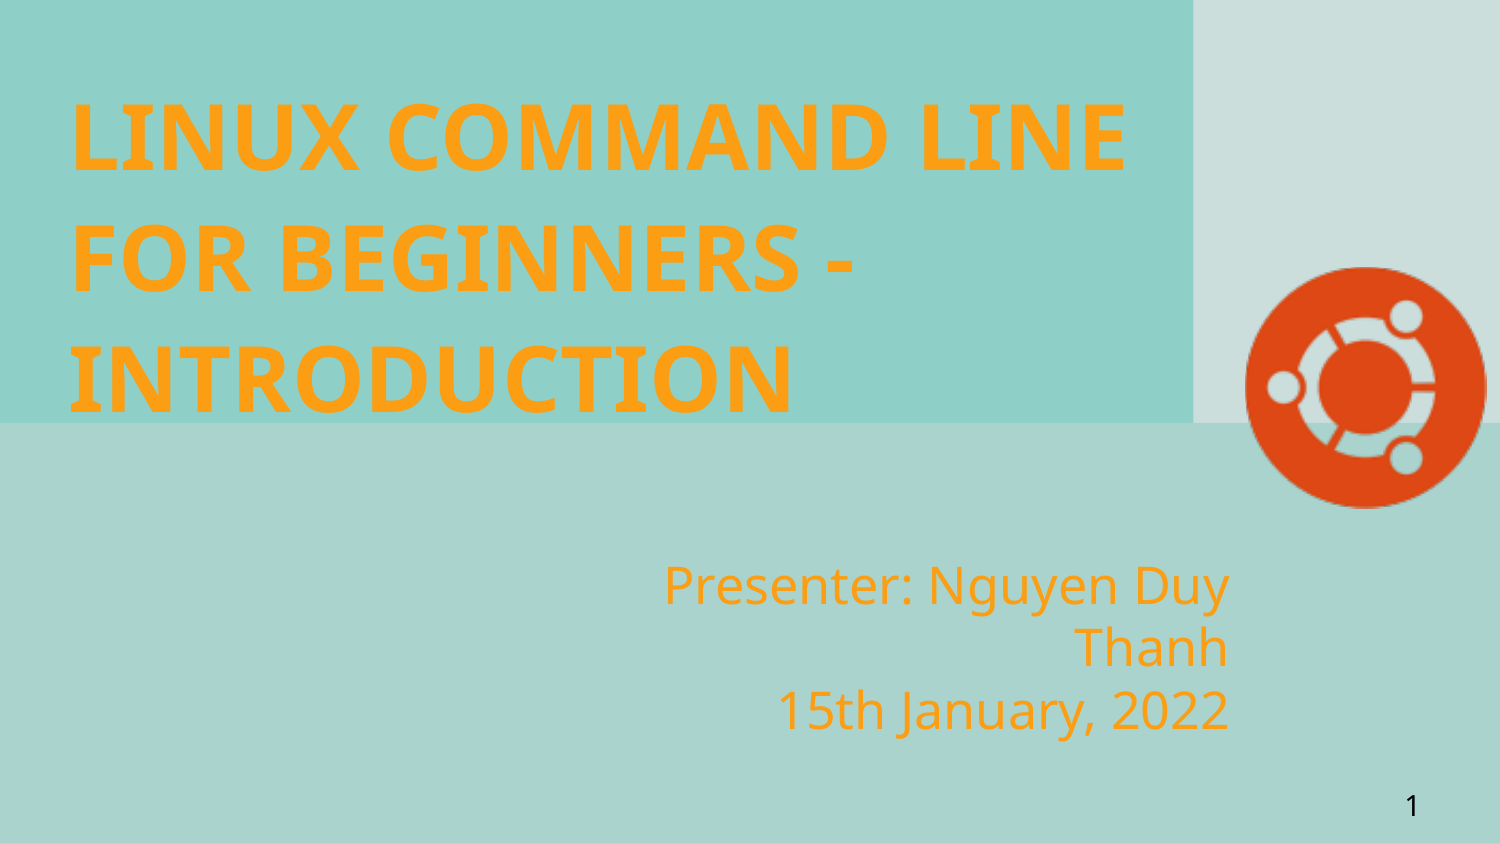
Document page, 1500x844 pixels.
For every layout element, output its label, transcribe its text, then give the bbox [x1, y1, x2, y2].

picture [1244, 266, 1487, 509]
text_box 1 [1389, 779, 1485, 835]
subtitle Presenter: Nguyen Duy Thanh 15th January, 2022 [531, 593, 1246, 699]
title LINUX COMMAND LINE FOR BEGINNERS - INTRODUCTION [53, 46, 1246, 446]
